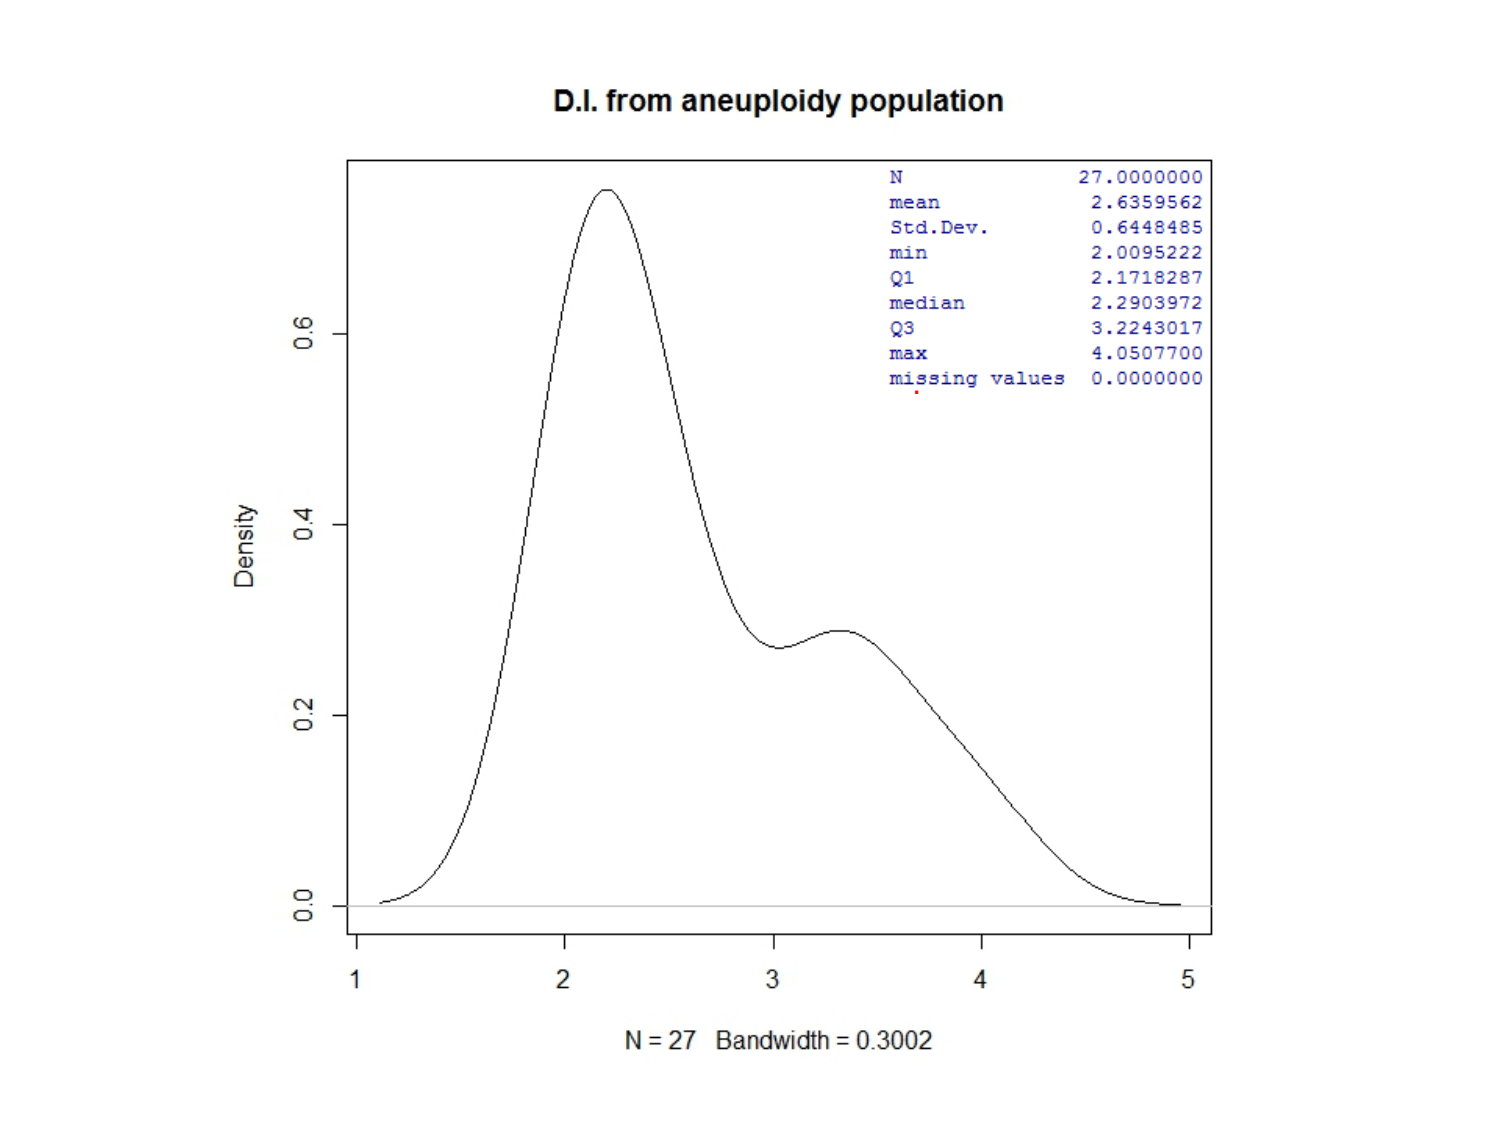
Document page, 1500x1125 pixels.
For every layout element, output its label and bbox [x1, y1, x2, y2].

picture [224, 37, 1276, 1087]
